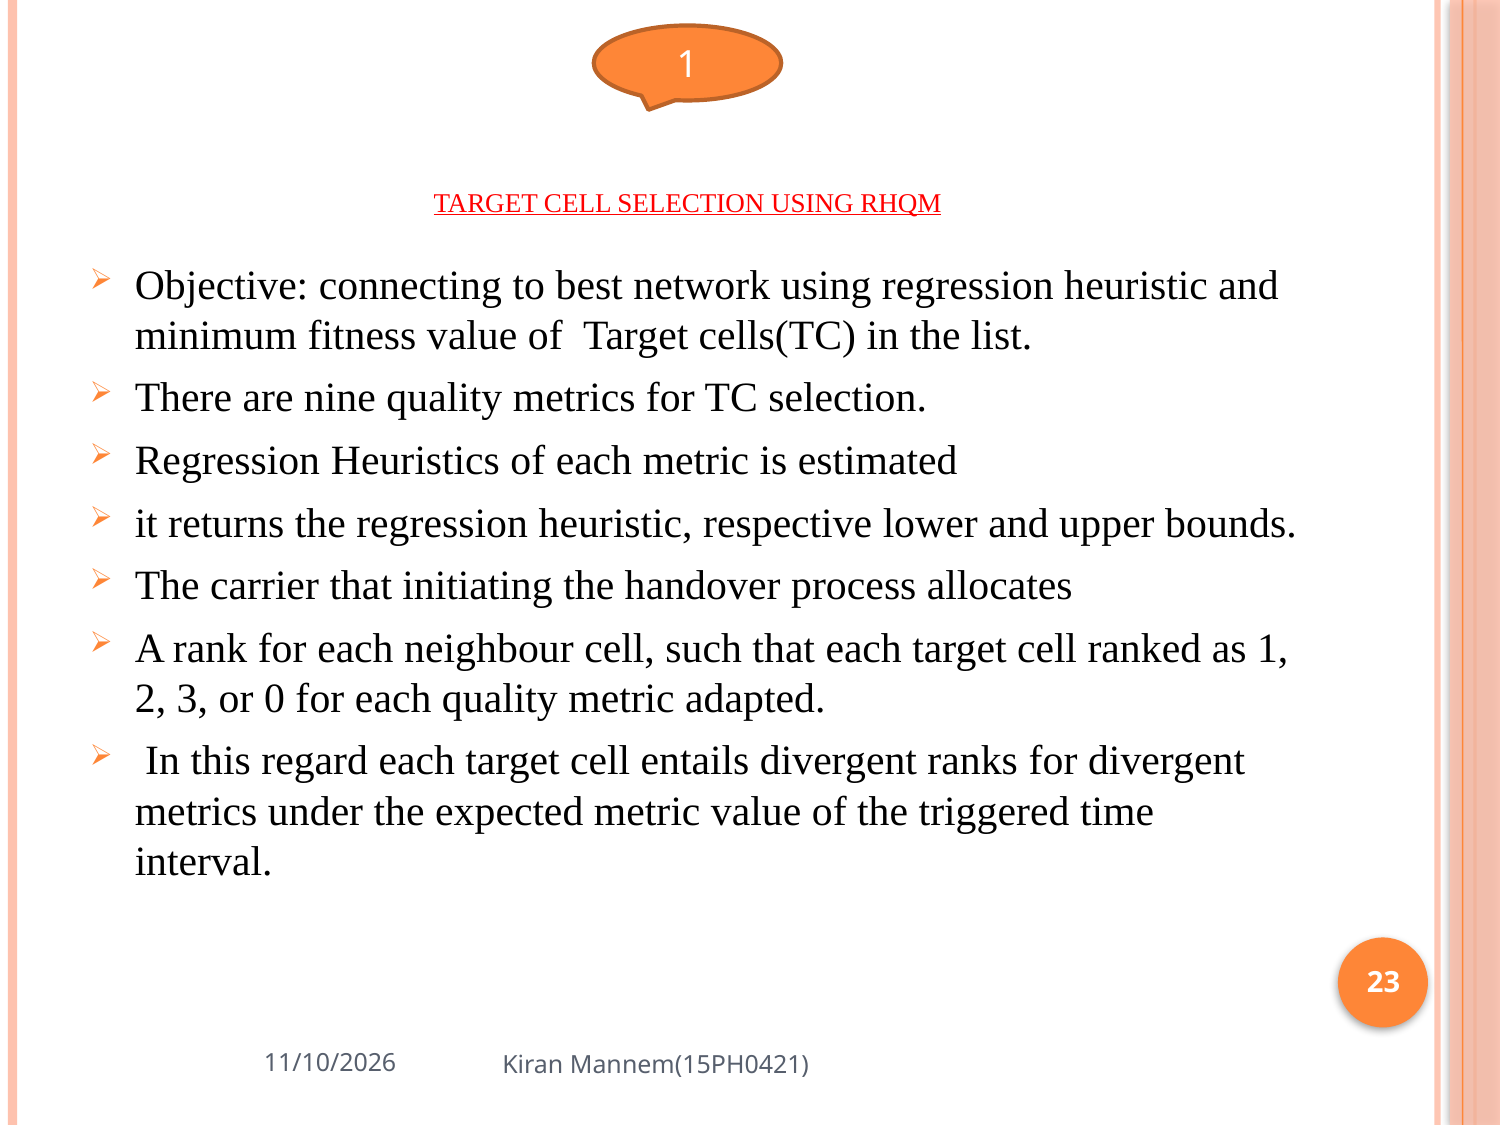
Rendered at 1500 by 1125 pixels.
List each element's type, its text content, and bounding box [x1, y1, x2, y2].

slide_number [81, 1032, 412, 1096]
list Objective: connecting to best network using regression heuristic and minimum fitness value of Target cells(TC) in the list. There are nine quality metrics for TC selection. Regression Heuristics of each metric is estimated it returns the regression heuristic, respective lower and upper bounds. The carrier that initiating the handover process allocates A rank for each neighbour cell, such that each target cell ranked as 1, 2, 3, or 0 for each quality metric adapted. In this regard each target cell entails divergent ranks for divergent metrics under the expected metric value of the triggered time interval. [75, 249, 1317, 962]
title 1 Target cell selection using RHQM [75, 24, 1300, 249]
footer Kiran Mannem(15PH0421) [487, 1035, 1013, 1096]
text_box 1 [591, 23, 784, 112]
slide_number 23 [1333, 940, 1434, 1027]
